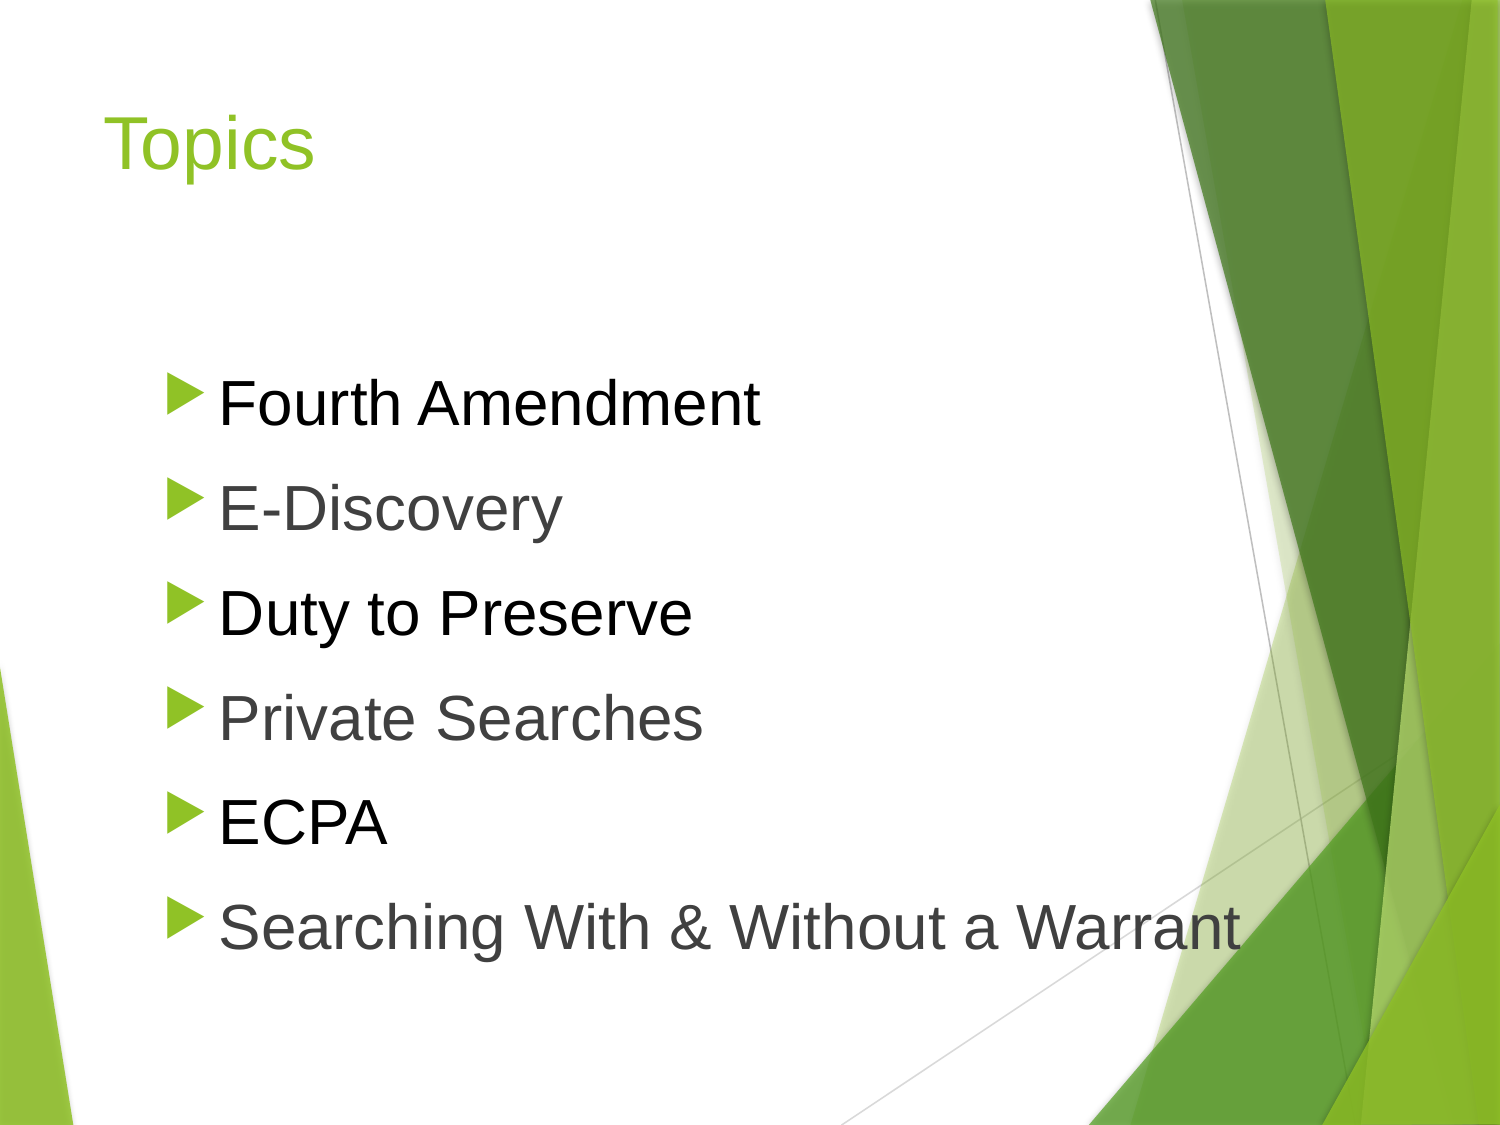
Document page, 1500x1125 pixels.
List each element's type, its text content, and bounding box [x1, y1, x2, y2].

list Fourth Amendment E-Discovery Duty to Preserve Private Searches ECPA Searching With & Without a Warrant [147, 354, 1268, 992]
title Topics [88, 87, 1439, 218]
